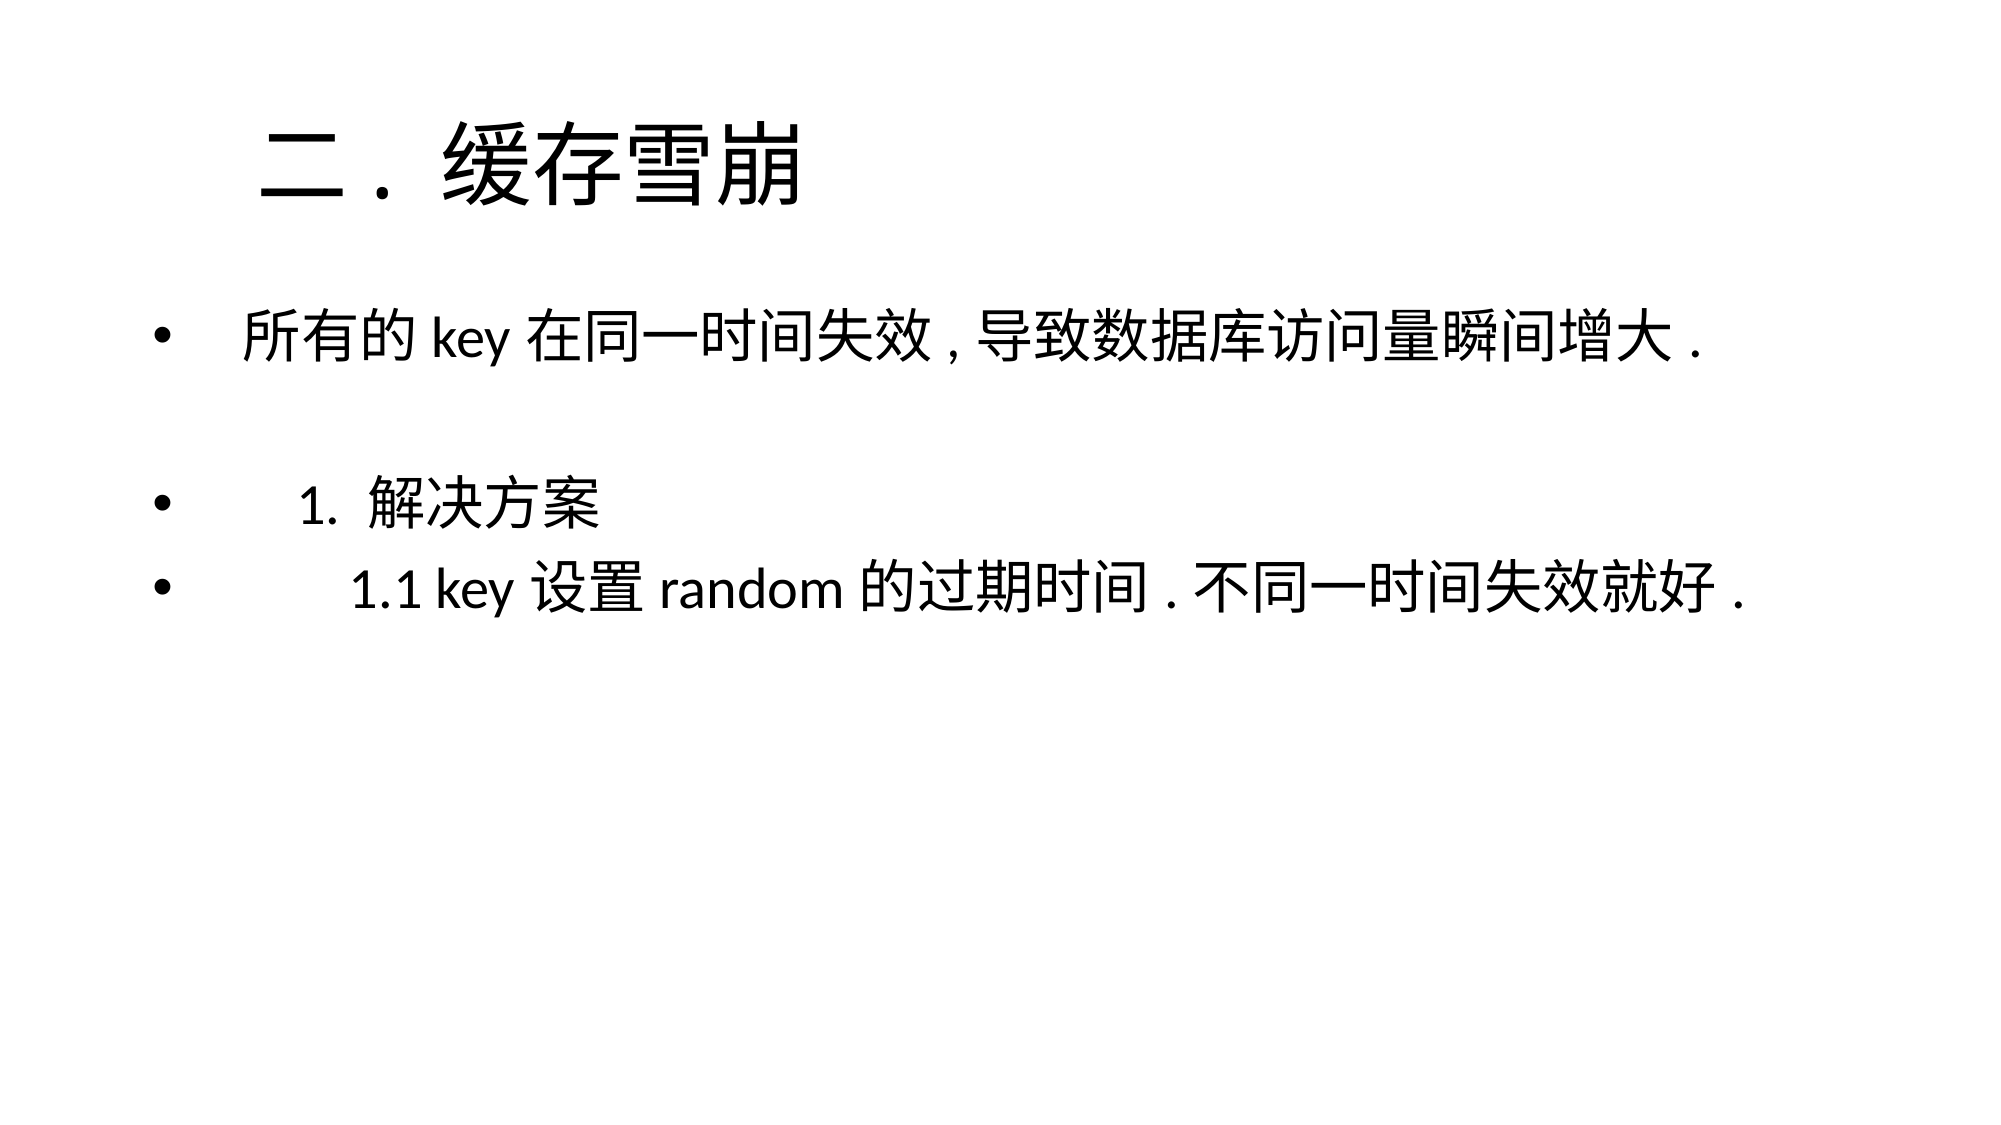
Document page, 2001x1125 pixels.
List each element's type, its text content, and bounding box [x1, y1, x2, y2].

title 二. 缓存雪崩 [137, 59, 1863, 278]
list 所有的key在同一时间失效,导致数据库访问量瞬间增大. 1. 解决方案 1.1 key设置random的过期时间.不同一时间失效就好. [137, 299, 1863, 1014]
